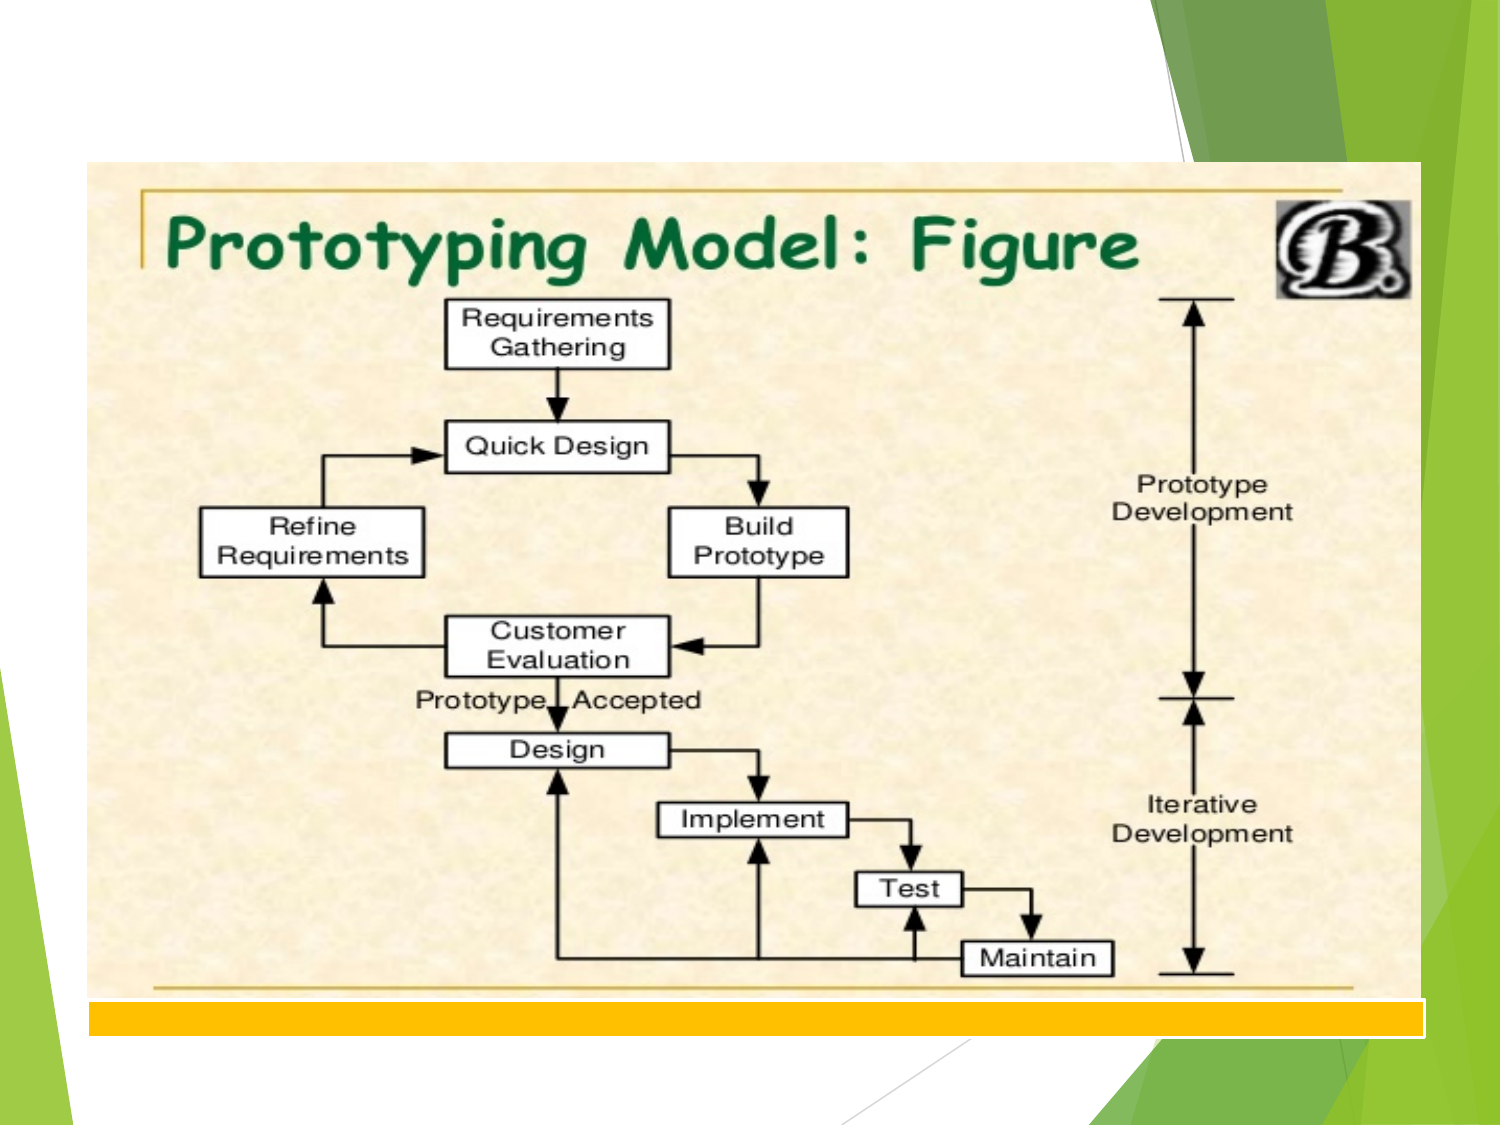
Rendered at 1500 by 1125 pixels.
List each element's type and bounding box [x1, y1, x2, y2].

picture [87, 162, 1421, 1038]
